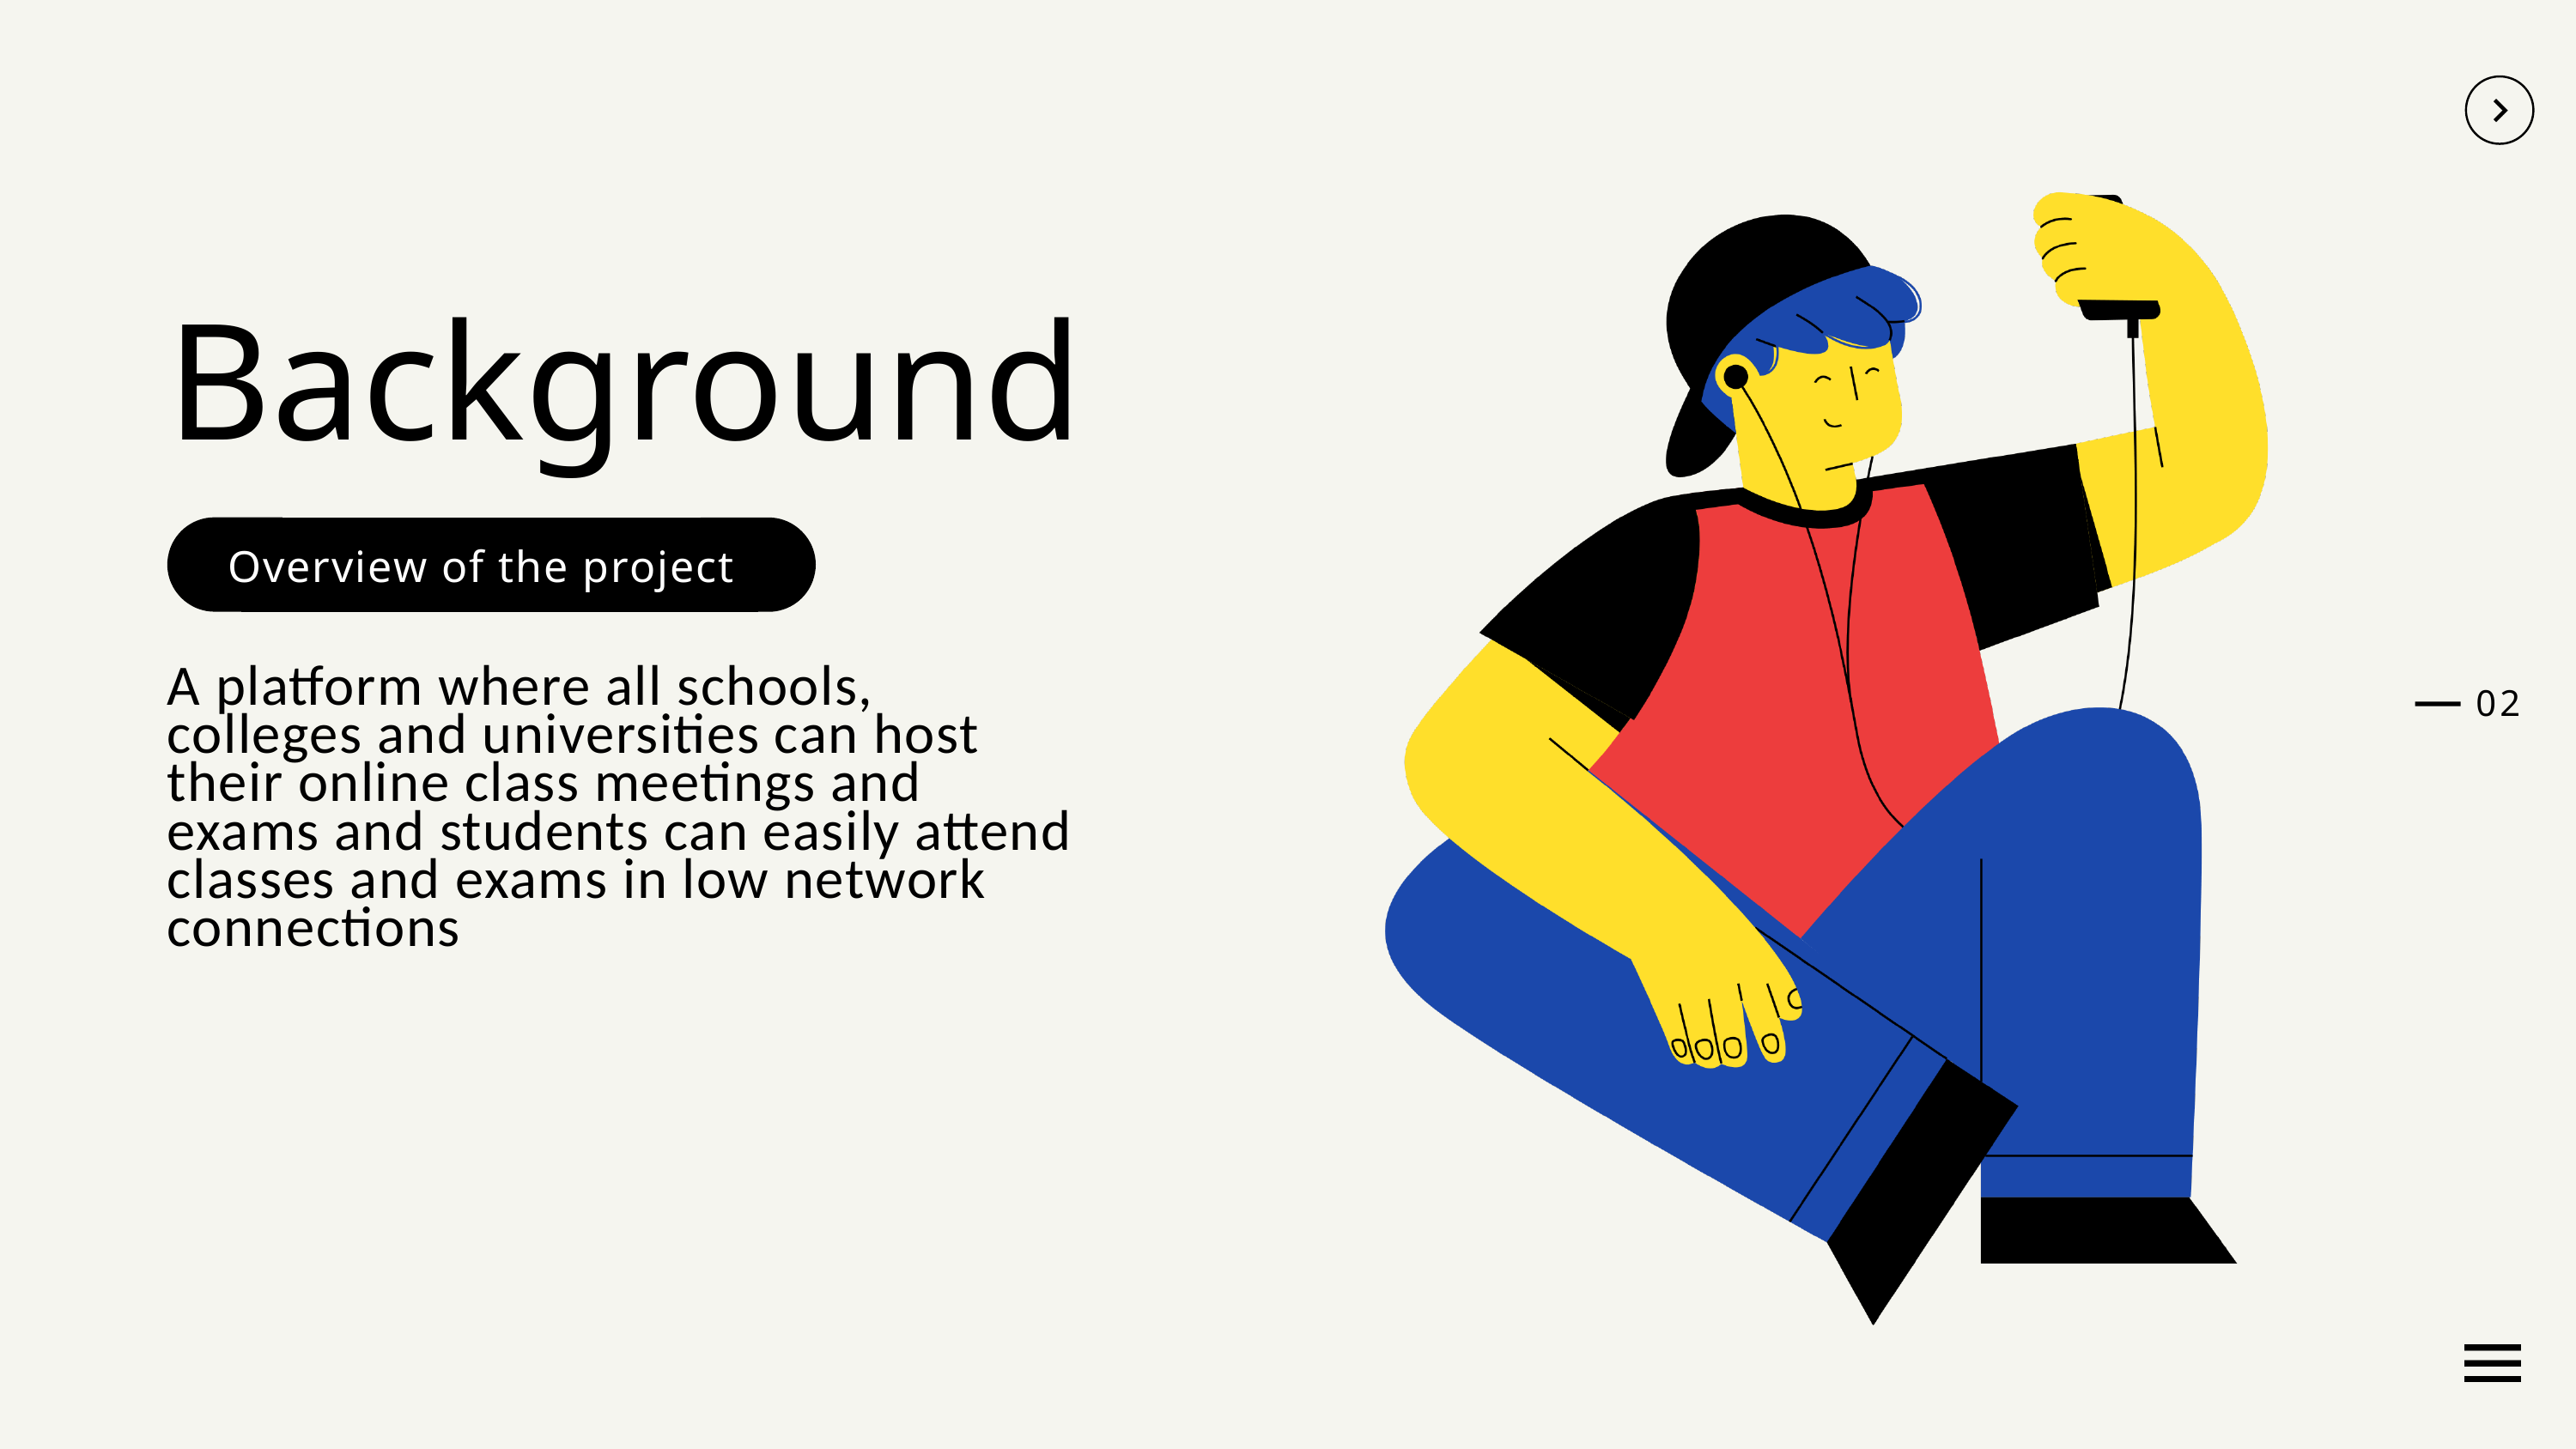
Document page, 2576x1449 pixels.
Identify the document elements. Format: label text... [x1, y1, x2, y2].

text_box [2415, 682, 2521, 724]
text_box A platform where all schools, colleges and universities can host their online class meetings and exams and students can easily attend classes and exams in low network connections [167, 668, 1084, 958]
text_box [167, 517, 817, 612]
text_box Background [167, 294, 1175, 472]
picture [2464, 1344, 2521, 1383]
picture [1268, 186, 2298, 1325]
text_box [2464, 75, 2535, 145]
